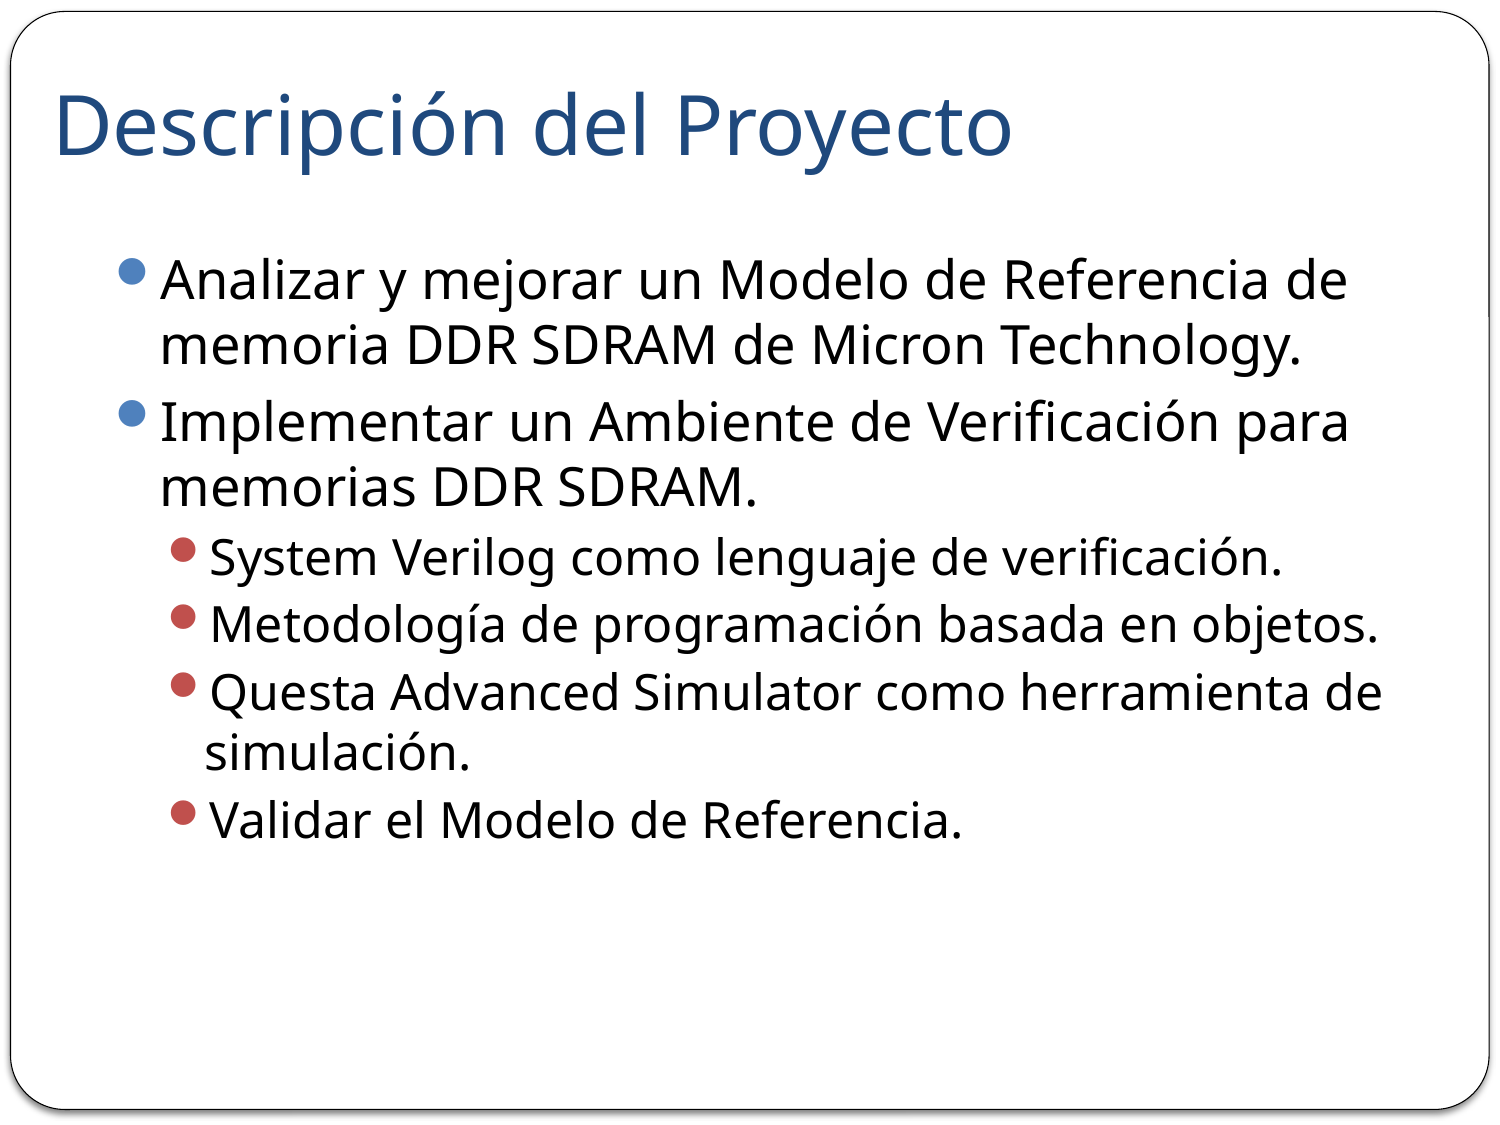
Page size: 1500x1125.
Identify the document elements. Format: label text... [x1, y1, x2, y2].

list Analizar y mejorar un Modelo de Referencia de memoria DDR SDRAM de Micron Technology. Implementar un Ambiente de Verificación para memorias DDR SDRAM. System Verilog como lenguaje de verificación. Metodología de programación basada en objetos. Questa Advanced Simulator como herramienta de simulación. Validar el Modelo de Referencia. [99, 237, 1450, 958]
title Descripción del Proyecto [37, 0, 1268, 188]
